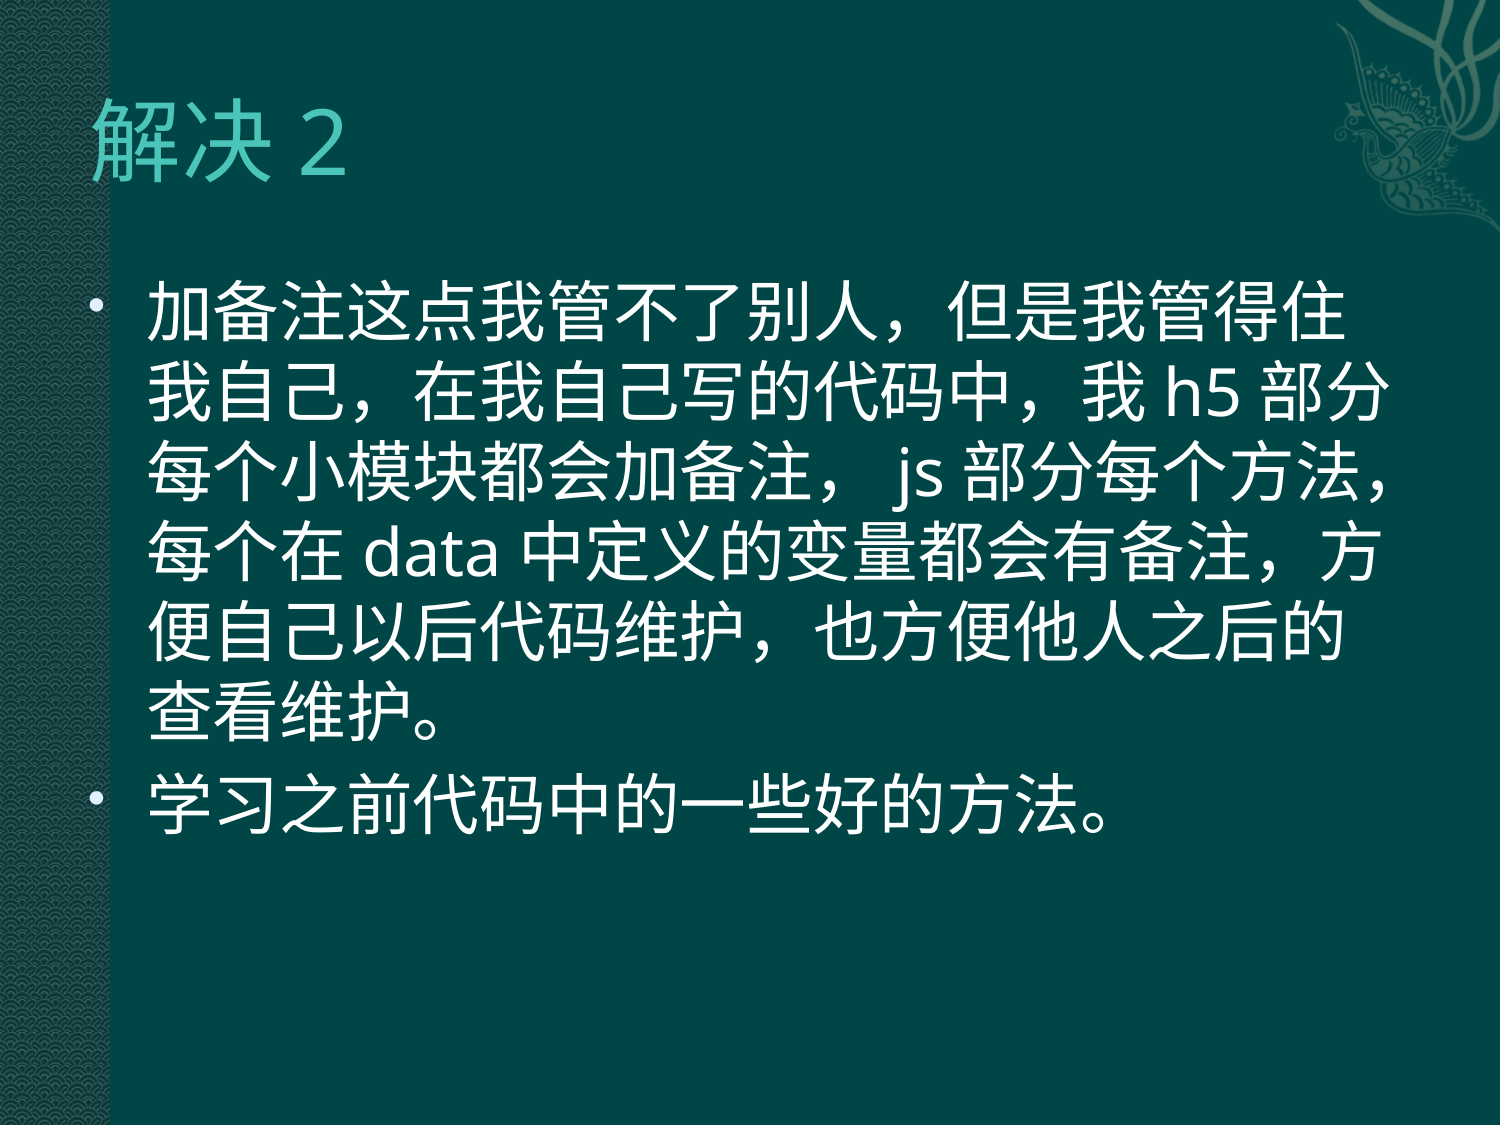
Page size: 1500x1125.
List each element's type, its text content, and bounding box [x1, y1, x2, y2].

title 解决2 [75, 45, 1351, 233]
picture [0, 0, 110, 1125]
list 加备注这点我管不了别人，但是我管得住我自己，在我自己写的代码中，我h5部分每个小模块都会加备注，js部分每个方法，每个在data中定义的变量都会有备注，方便自己以后代码维护，也方便他人之后的查看维护。 学习之前代码中的一些好的方法。 [75, 262, 1425, 1005]
